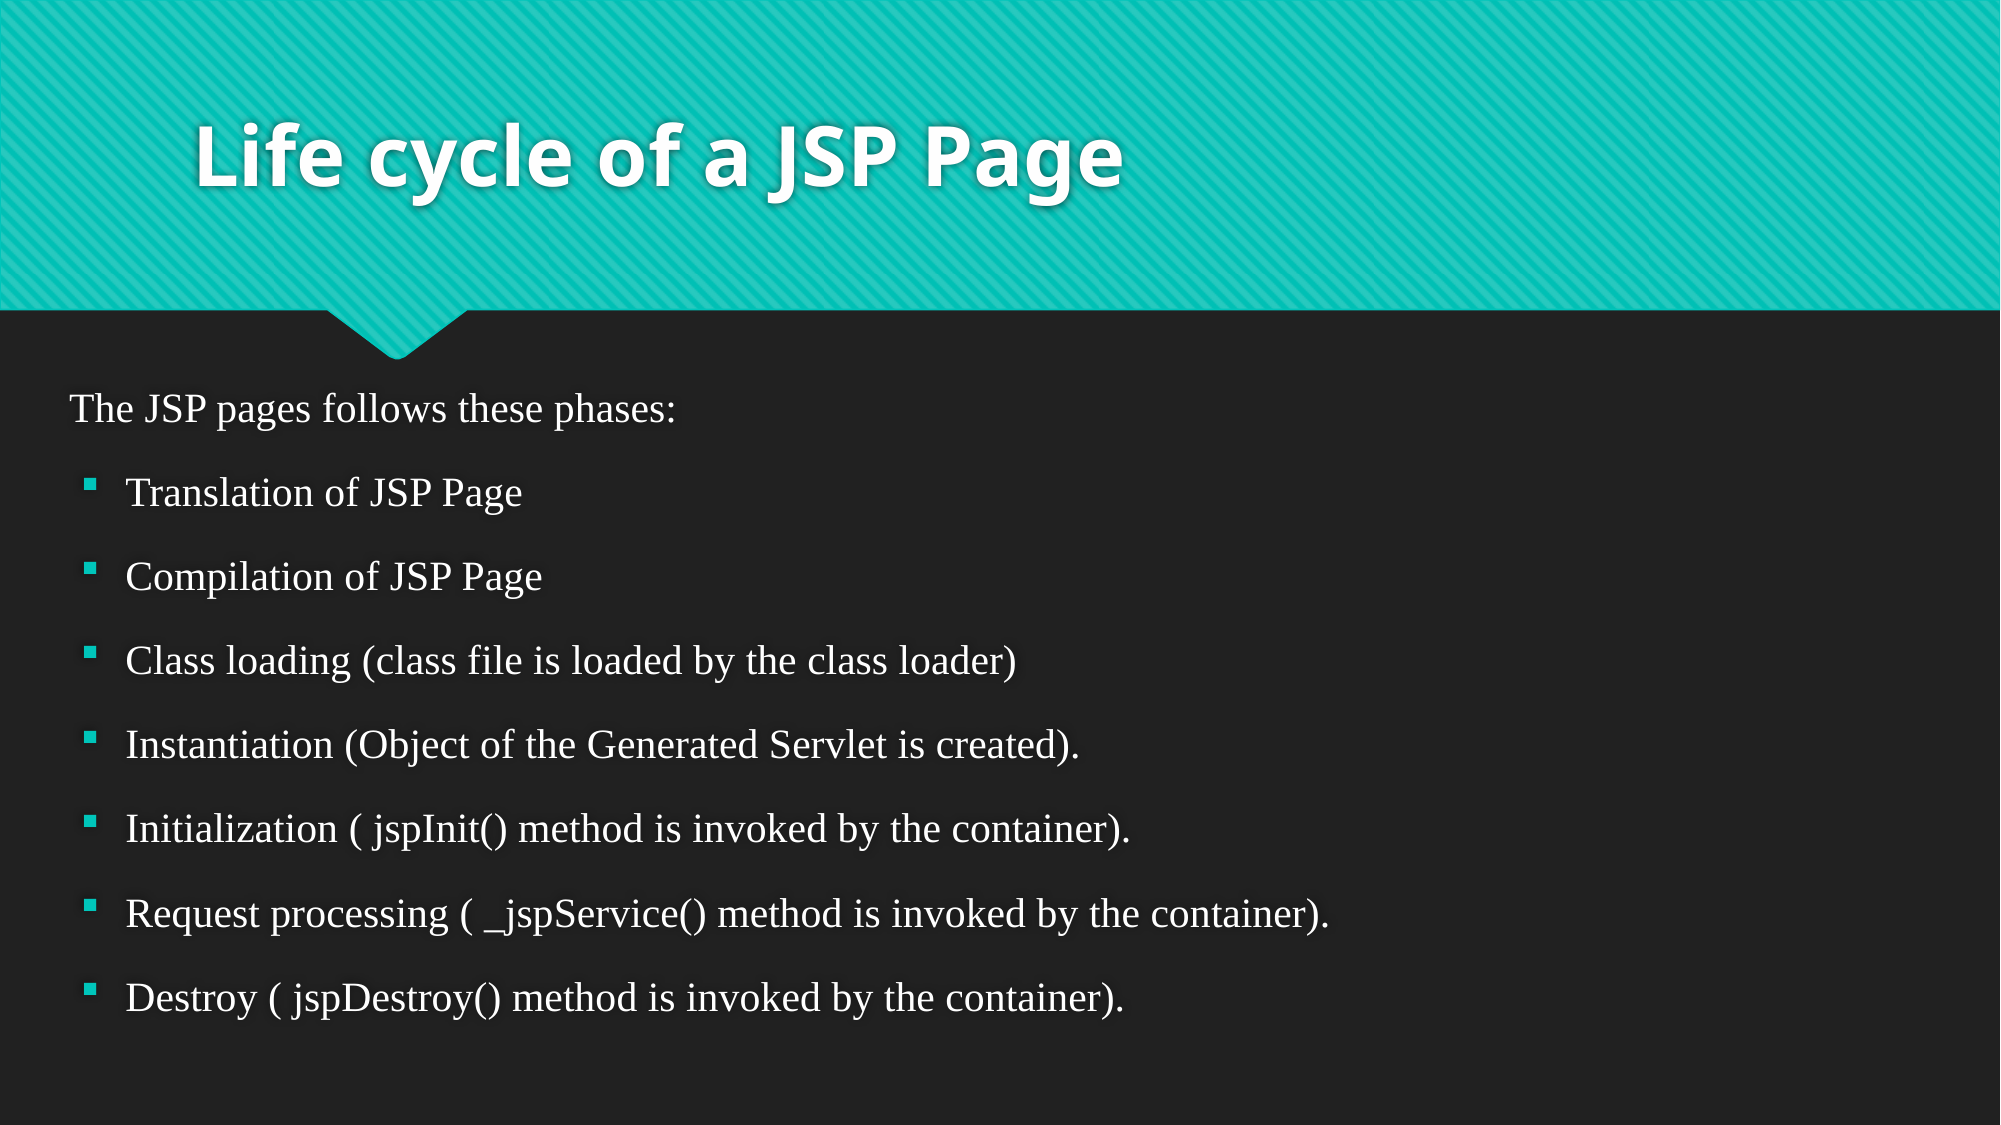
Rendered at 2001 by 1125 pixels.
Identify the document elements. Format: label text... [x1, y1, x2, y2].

title Life cycle of a JSP Page [177, 73, 2000, 233]
picture [1, 1, 1999, 348]
list The JSP pages follows these phases: Translation of JSP Page Compilation of JSP Page Class loading (class file is loaded by the class loader) Instantiation (Object of the Generated Servlet is created). Initialization ( jspInit() method is invoked by the container). Request processing ( _jspService() method is invoked by the container). Destroy ( jspDestroy() method is invoked by the container). [54, 348, 1855, 1125]
